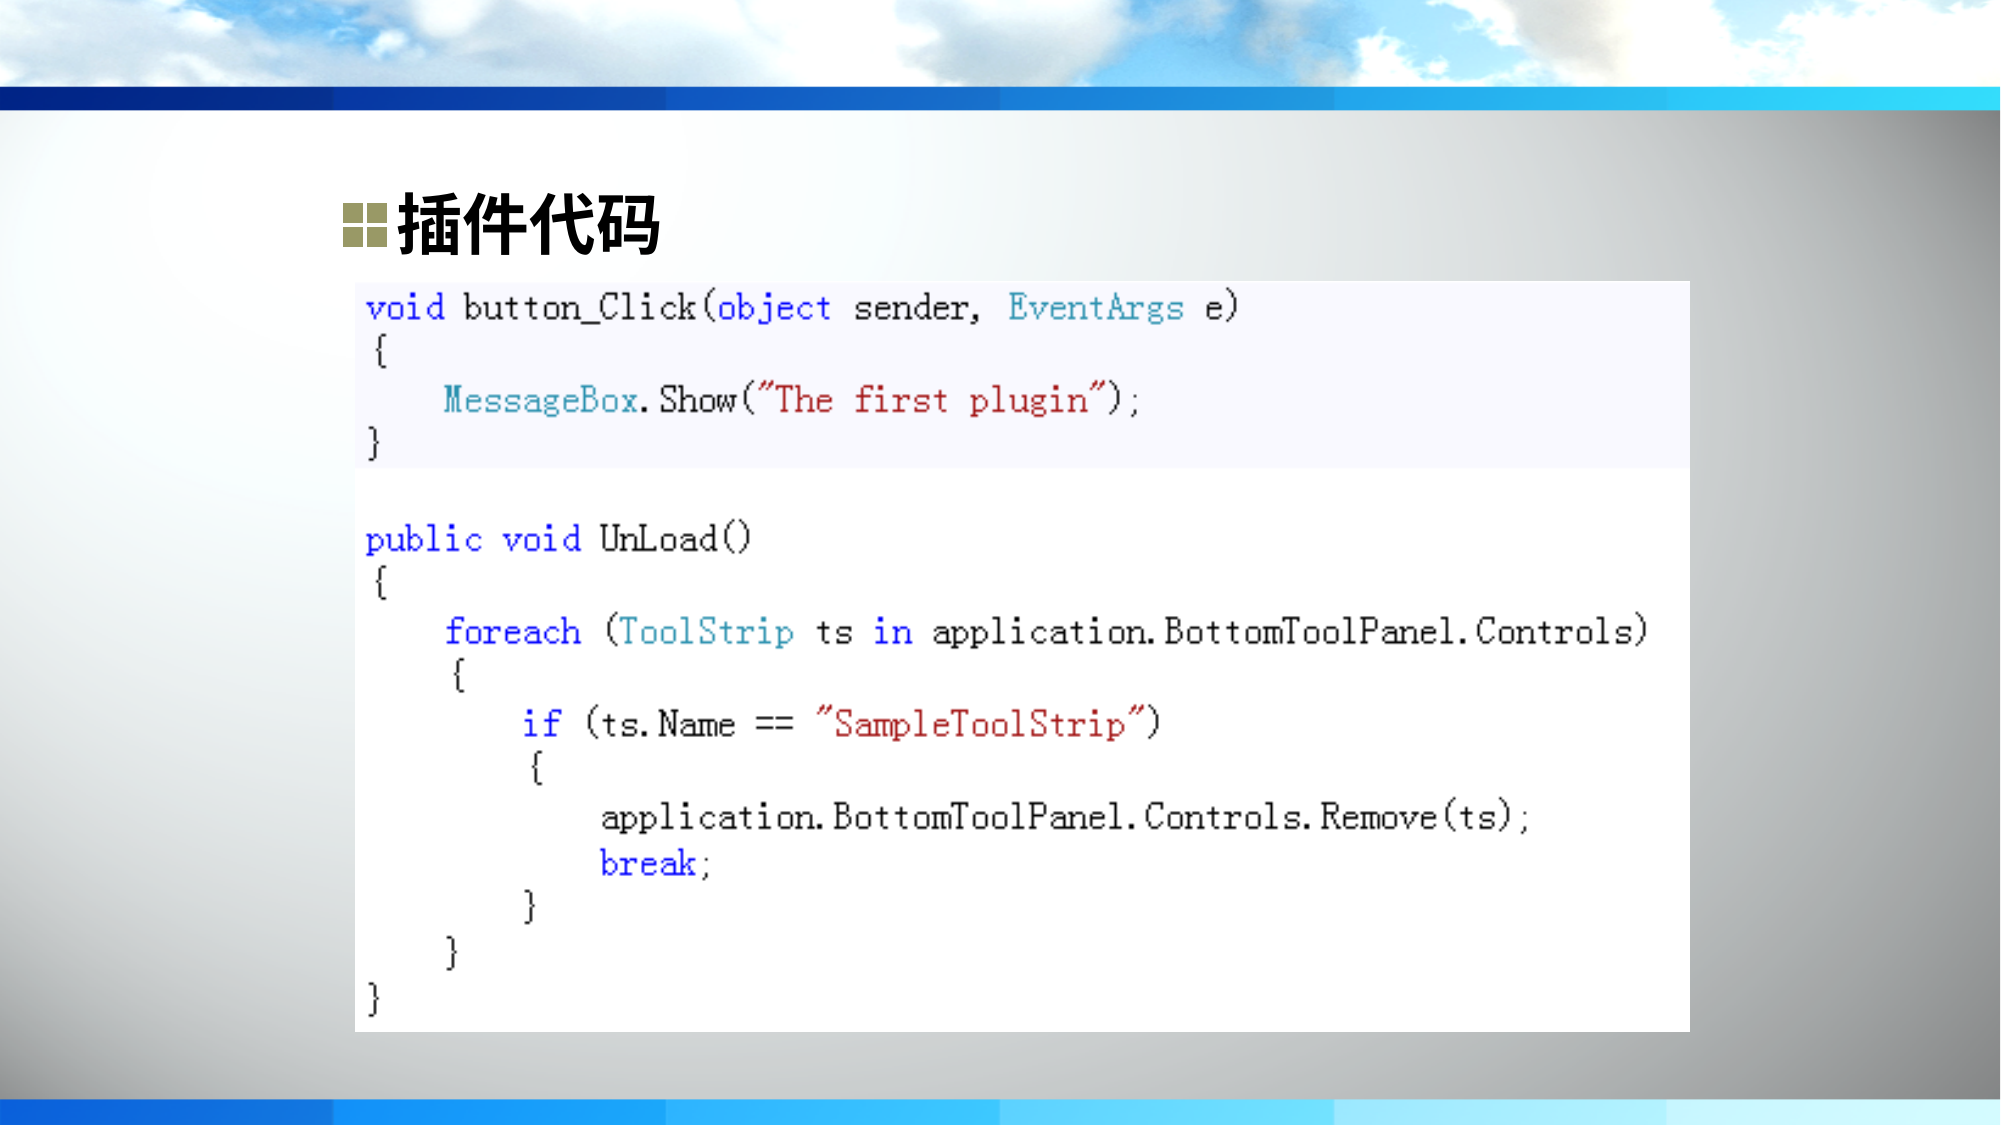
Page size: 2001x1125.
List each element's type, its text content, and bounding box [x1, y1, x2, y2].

picture [0, 0, 2001, 1125]
list 插件代码 [324, 175, 1668, 1055]
